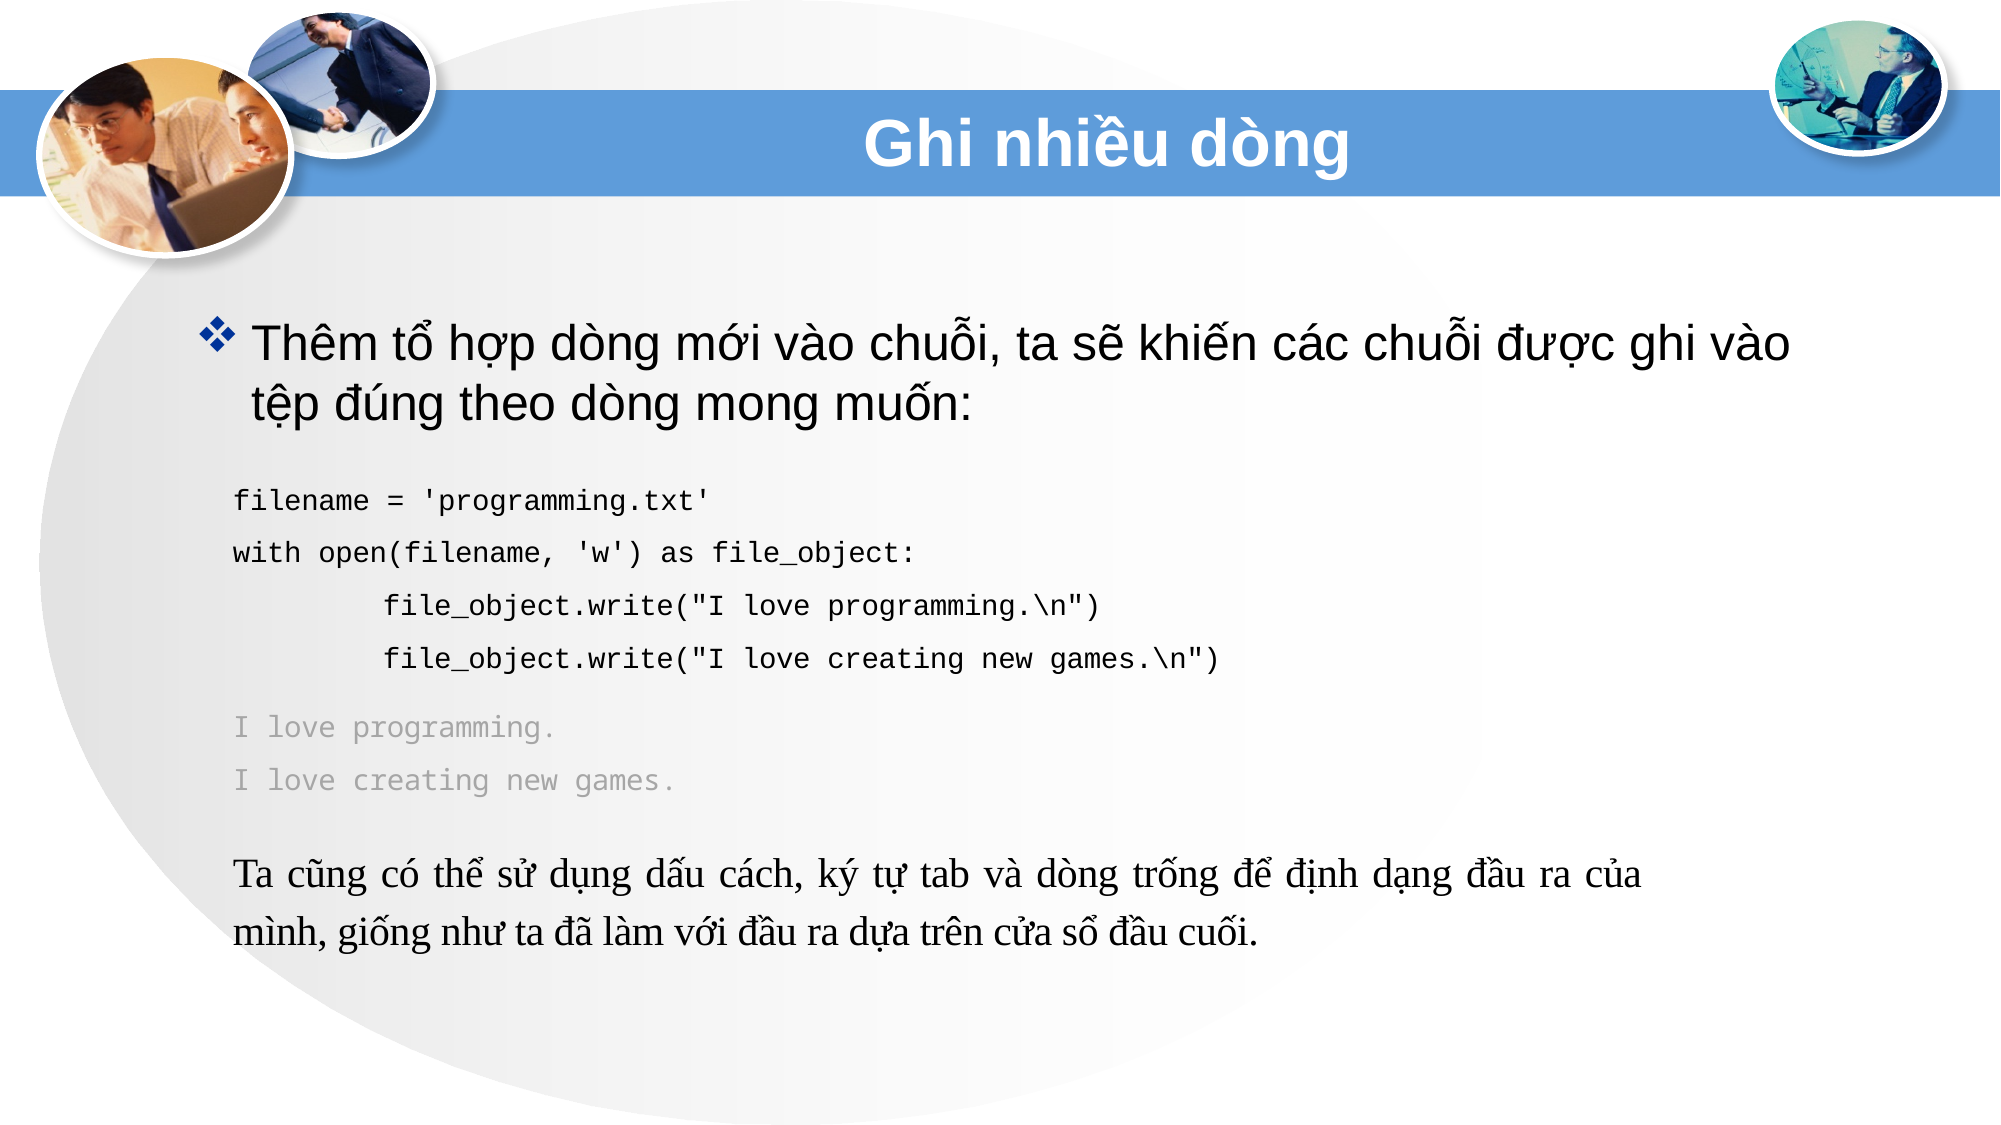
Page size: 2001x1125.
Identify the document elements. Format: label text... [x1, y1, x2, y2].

picture [43, 58, 288, 252]
title Ghi nhiều dòng [450, 99, 1767, 180]
list Thêm tổ hợp dòng mới vào chuỗi, ta sẽ khiến các chuỗi được ghi vào tệp đúng theo dòng mong muốn: [180, 302, 1830, 440]
picture [1775, 21, 1941, 150]
text_box filename = 'programming.txt' with open(filename, 'w') as file_object: file_object.write("I love programming.\n") file_object.write("I love creating new games.\n") [218, 468, 1597, 682]
text_box Ta cũng có thể sử dụng dấu cách, ký tự tab và dòng trống để định dạng đầu ra của mình, giống như ta đã làm với đầu ra dựa trên cửa sổ đầu cuối. [218, 831, 1657, 962]
picture [248, 13, 430, 152]
text_box I love programming. I love creating new games. [218, 695, 697, 804]
